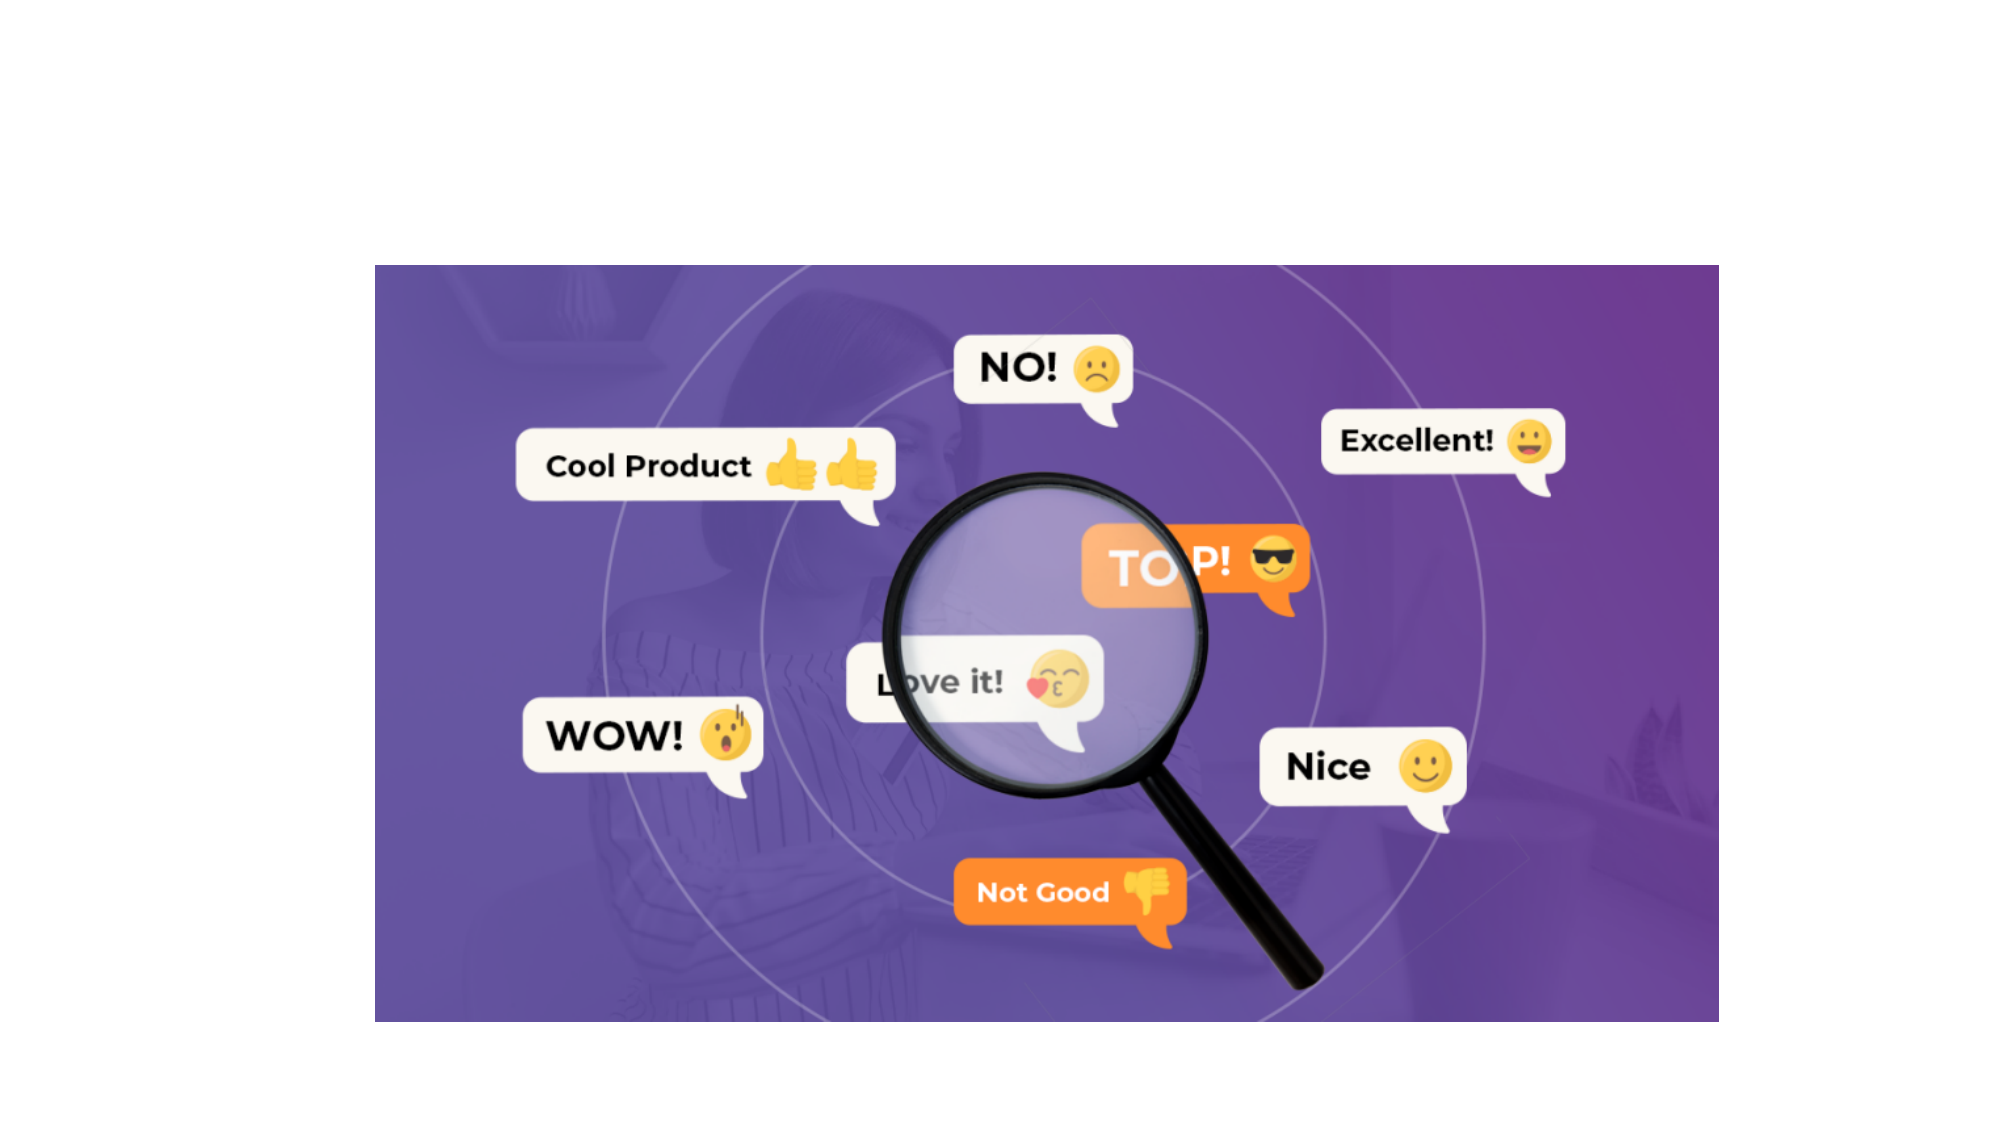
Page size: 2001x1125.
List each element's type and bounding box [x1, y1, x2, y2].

list [374, 265, 1720, 1022]
